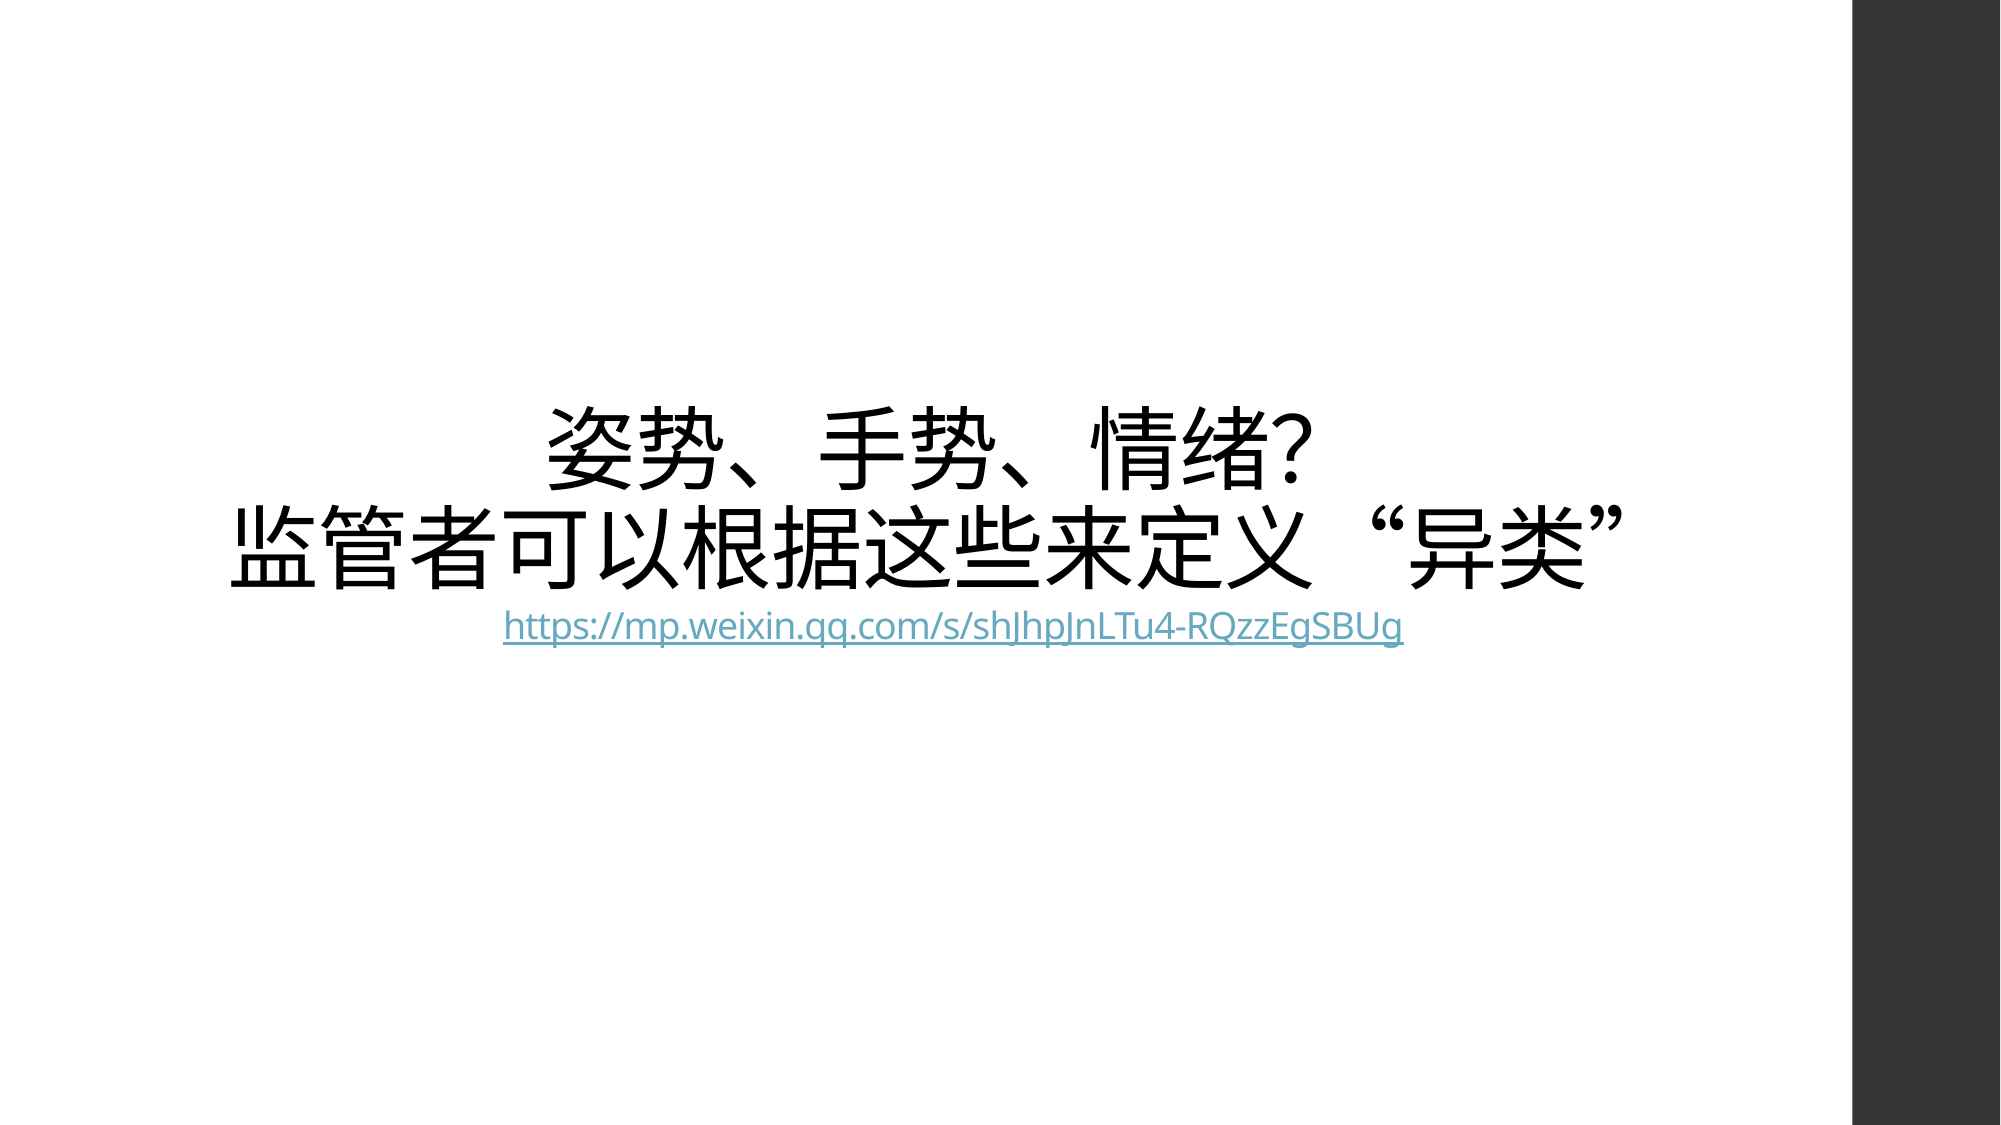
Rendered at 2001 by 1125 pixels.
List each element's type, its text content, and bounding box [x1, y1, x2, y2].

title 姿势、手势、情绪？ 监管者可以根据这些来定义“异类” https://mp.weixin.qq.com/s/shJhpJnLTu4-RQzzEgSBUg [158, 249, 1749, 767]
